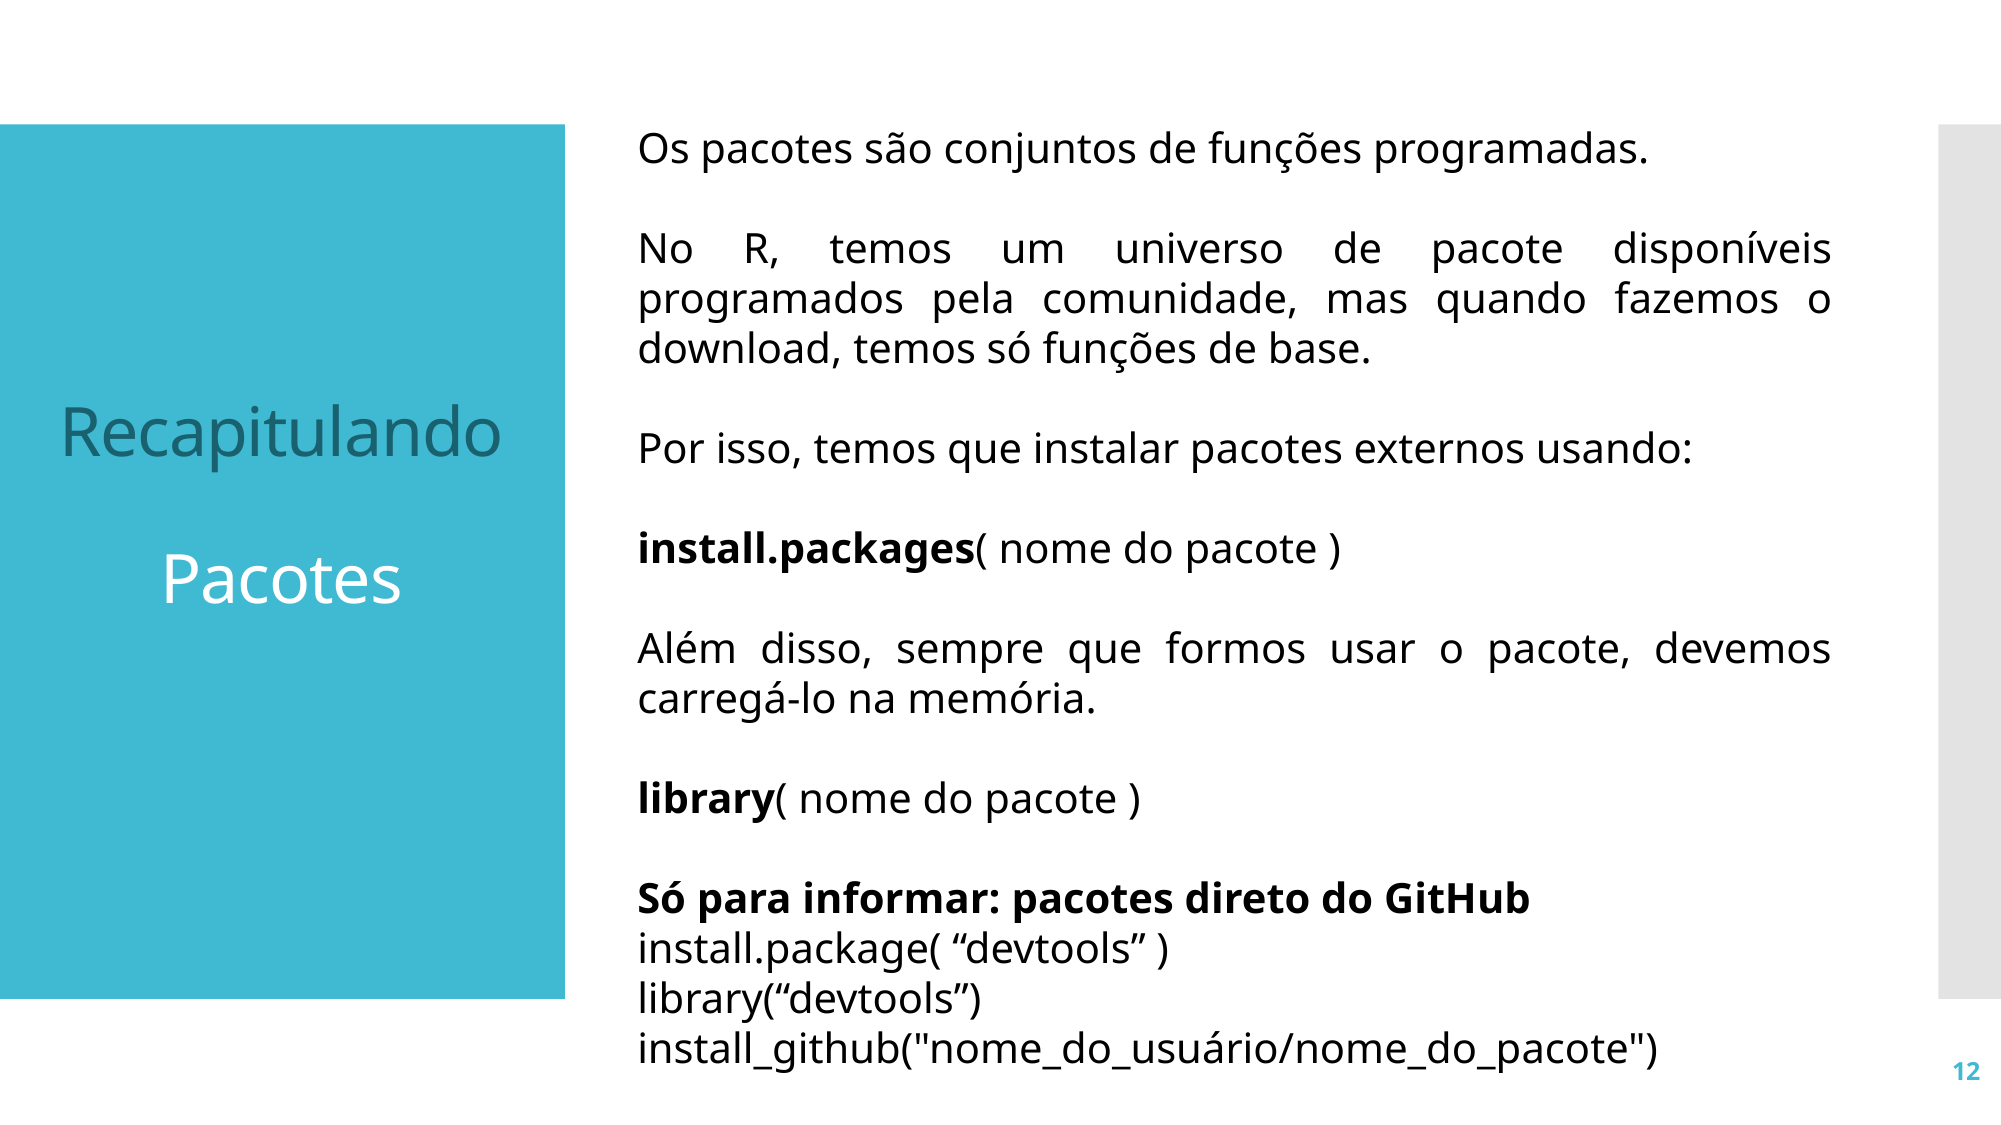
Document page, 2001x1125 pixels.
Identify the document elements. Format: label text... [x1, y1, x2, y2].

slide_number 12 [1848, 1042, 1996, 1103]
text_box Recapitulando Pacotes [0, 389, 564, 627]
text_box Os pacotes são conjuntos de funções programadas. No R, temos um universo de pacote disponíveis programados pela comunidade, mas quando fazemos o download, temos só funções de base. Por isso, temos que instalar pacotes externos usando: install.packages( nome do pacote ) Além disso, sempre que formos usar o pacote, devemos carregá-lo na memória. library( nome do pacote ) Só para informar: pacotes direto do GitHub install.package( “devtools” ) library(“devtools”) install_github("nome_do_usuário/nome_do_pacote") [622, 113, 1848, 1125]
